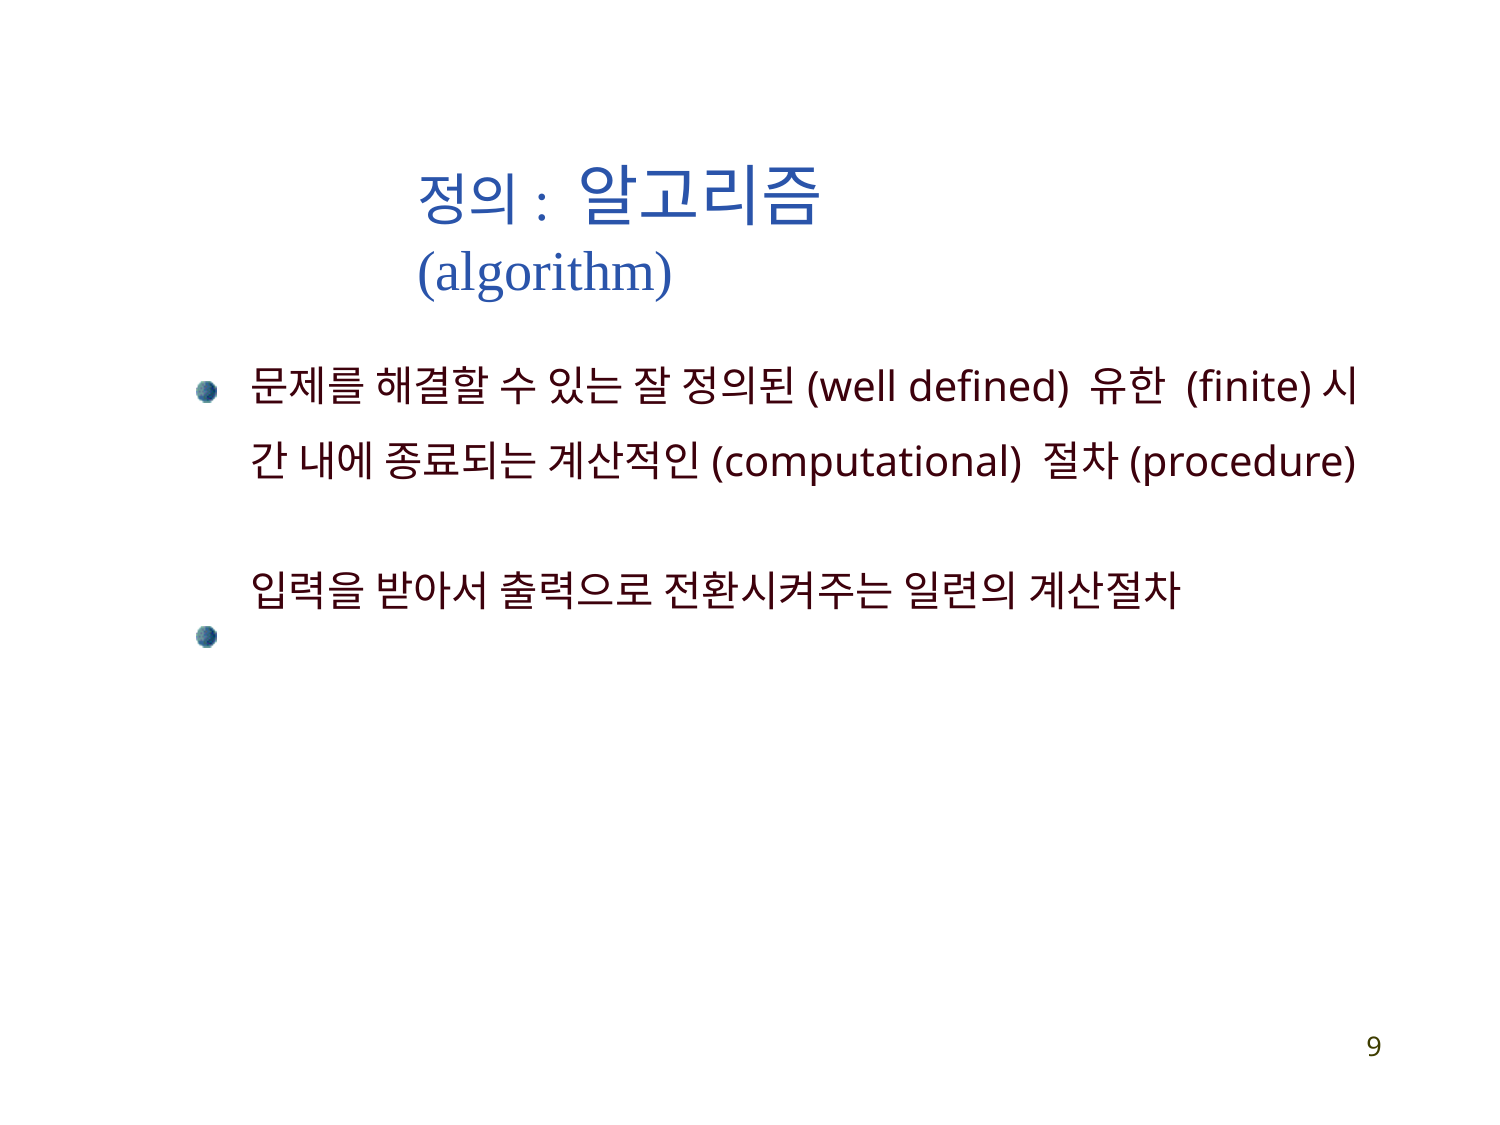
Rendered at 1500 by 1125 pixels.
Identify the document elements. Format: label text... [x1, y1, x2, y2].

text_box 문제를 해결할 수 있는 잘 정의된(well defined) 유한 (finite)시 간 내에 종료되는 계산적인(computational) 절차(procedure) 입력을 받아서 출력으로 전환시켜주는 일련의 계산절차 [248, 333, 1398, 615]
picture [196, 381, 218, 404]
slide_number 9 [1360, 1035, 1404, 1125]
title 정의: 알고리즘(algorithm) [415, 151, 1085, 333]
picture [196, 626, 218, 649]
